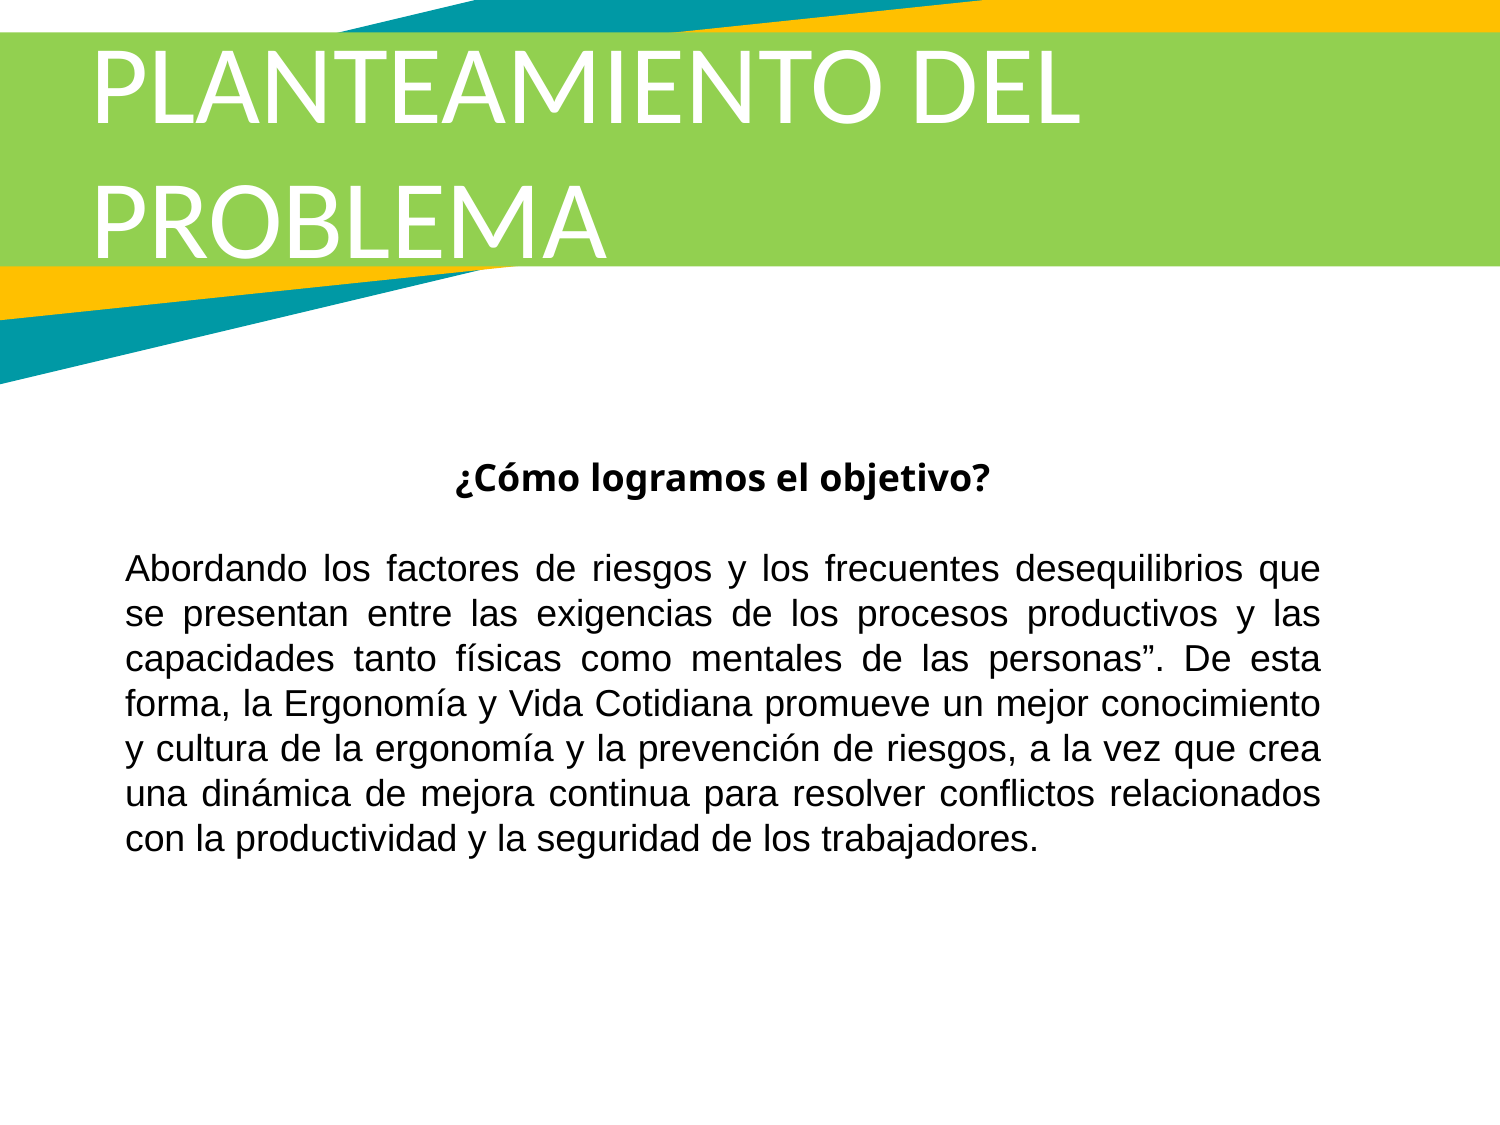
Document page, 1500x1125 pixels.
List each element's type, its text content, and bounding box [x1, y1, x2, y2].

text_box ¿Cómo logramos el objetivo? Abordando los factores de riesgos y los frecuentes desequilibrios que se presentan entre las exigencias de los procesos productivos y las capacidades tanto físicas como mentales de las personas”. De esta forma, la Ergonomía y Vida Cotidiana promueve un mejor conocimiento y cultura de la ergonomía y la prevención de riesgos, a la vez que crea una dinámica de mejora continua para resolver conflictos relacionados con la productividad y la seguridad de los trabajadores. [110, 384, 1337, 975]
text_box PLANTEAMIENTO DEL PROBLEMA [75, 72, 1371, 219]
